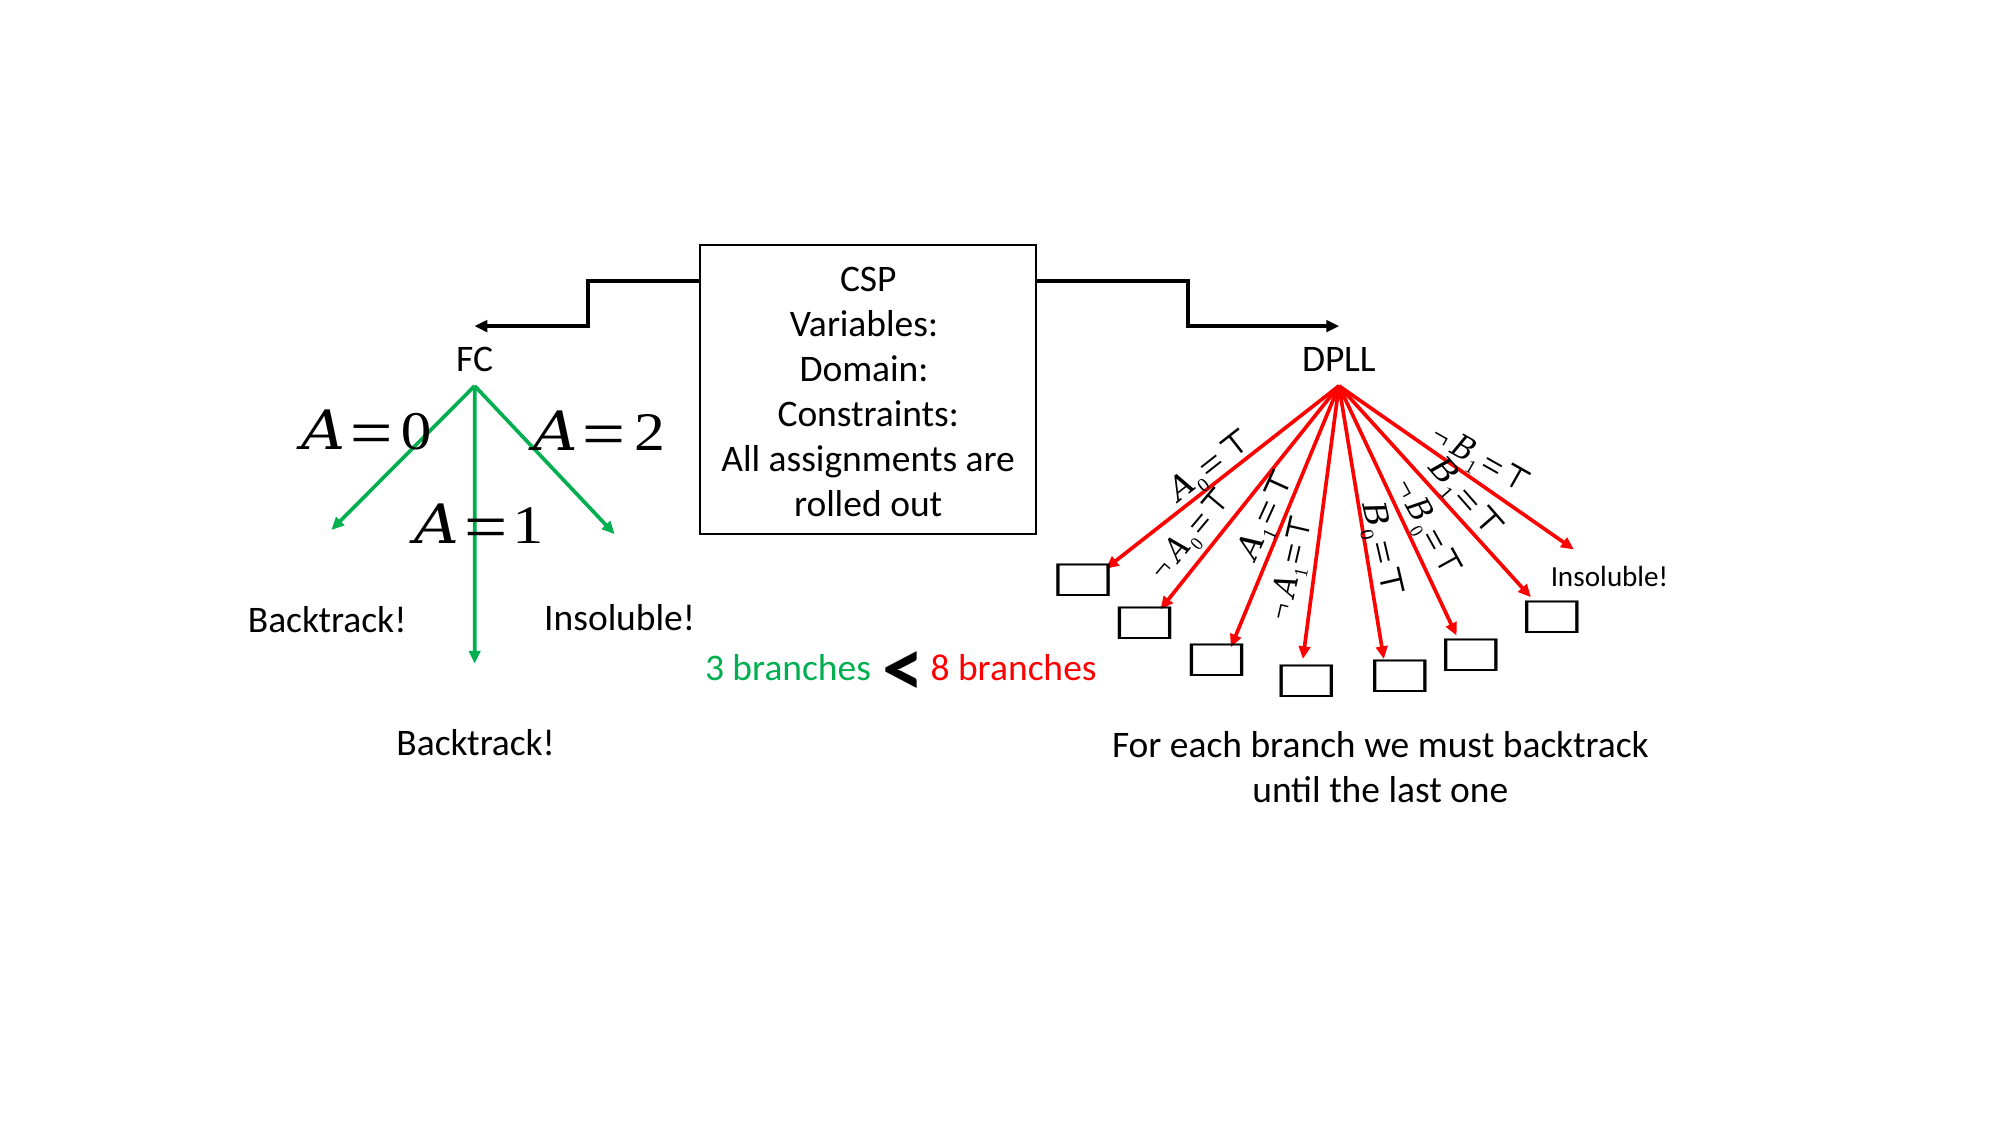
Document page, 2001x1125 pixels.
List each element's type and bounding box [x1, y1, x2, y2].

text_box [232, 244, 1685, 819]
